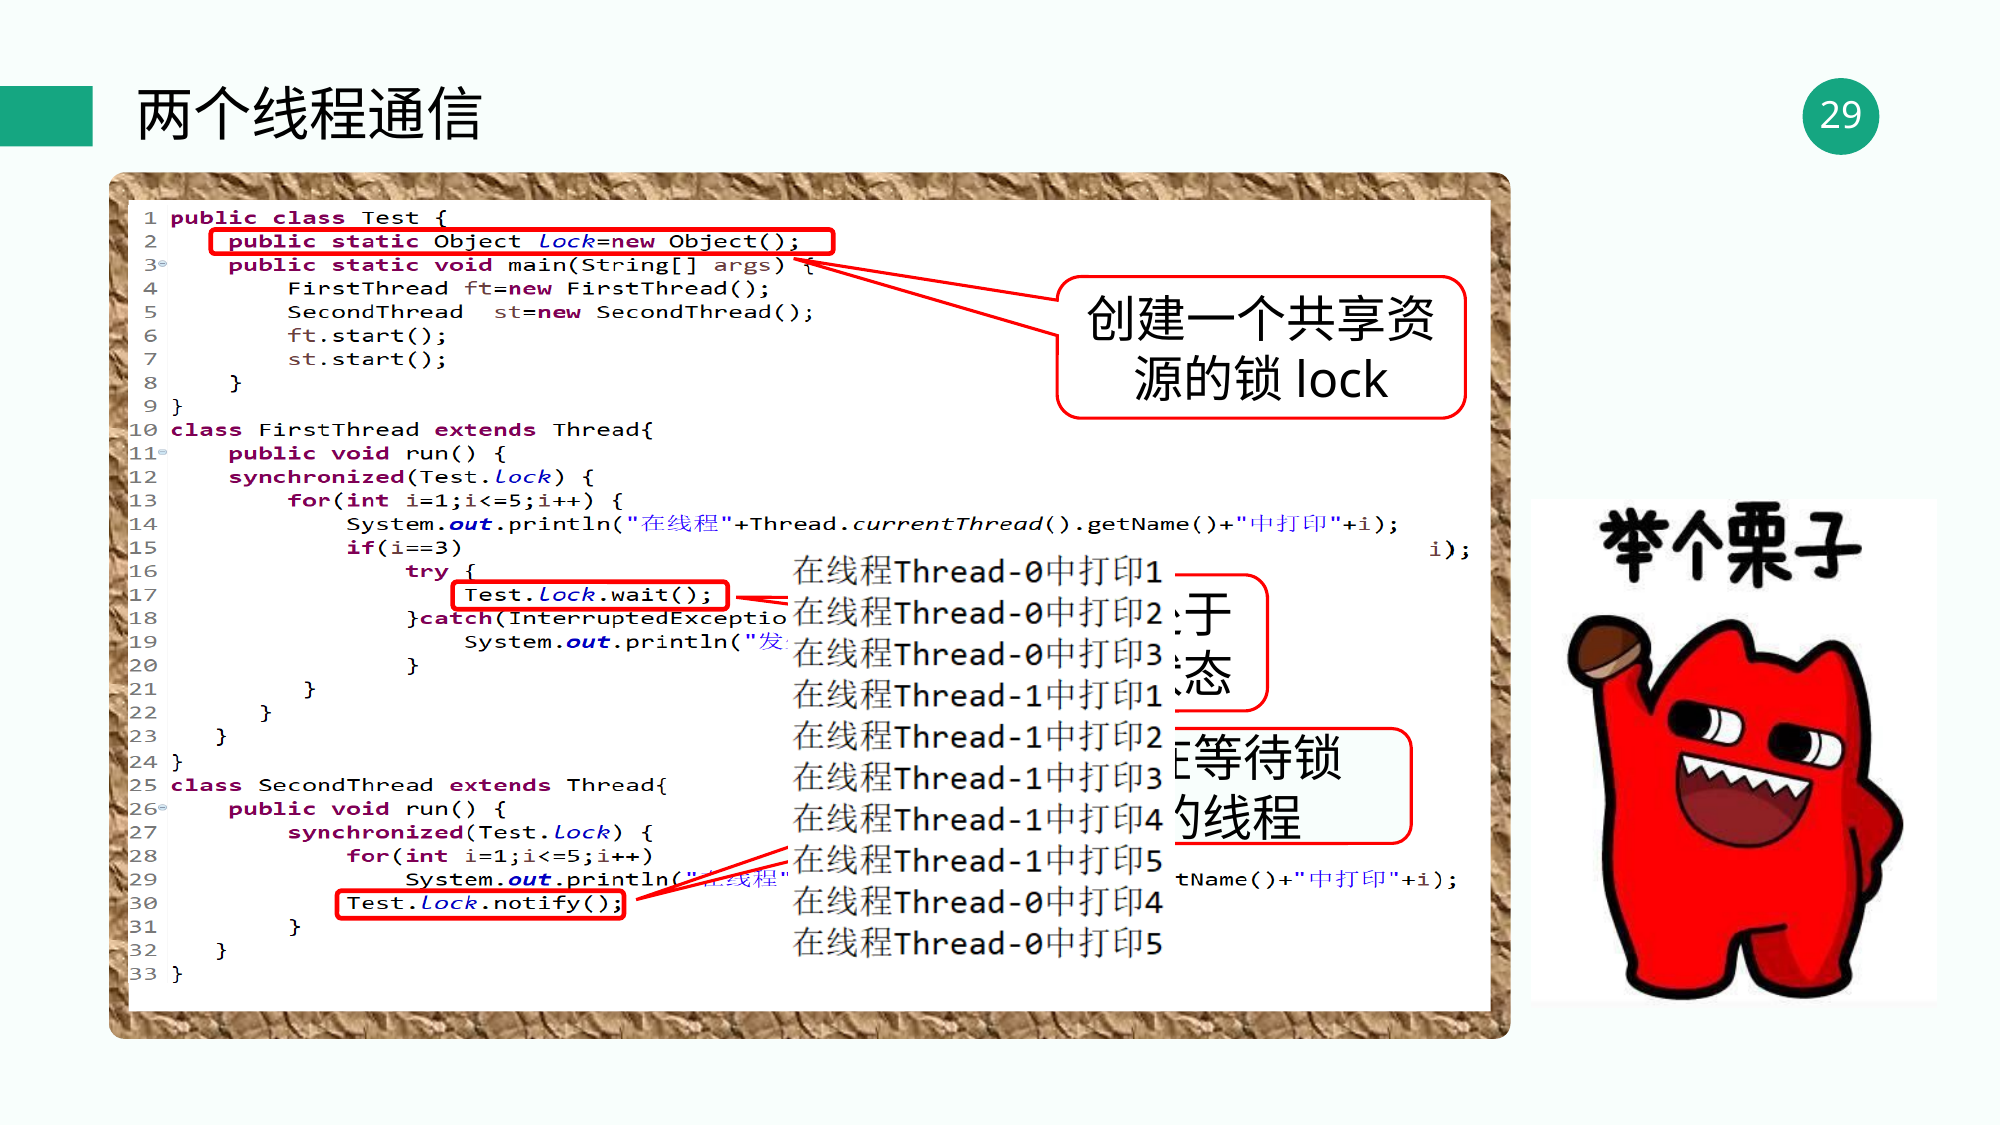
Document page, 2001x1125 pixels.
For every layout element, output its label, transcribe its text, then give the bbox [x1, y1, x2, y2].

picture [1531, 499, 1937, 1008]
picture [128, 205, 1489, 983]
list 两个线程通信 [120, 77, 1237, 155]
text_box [109, 172, 1511, 1039]
